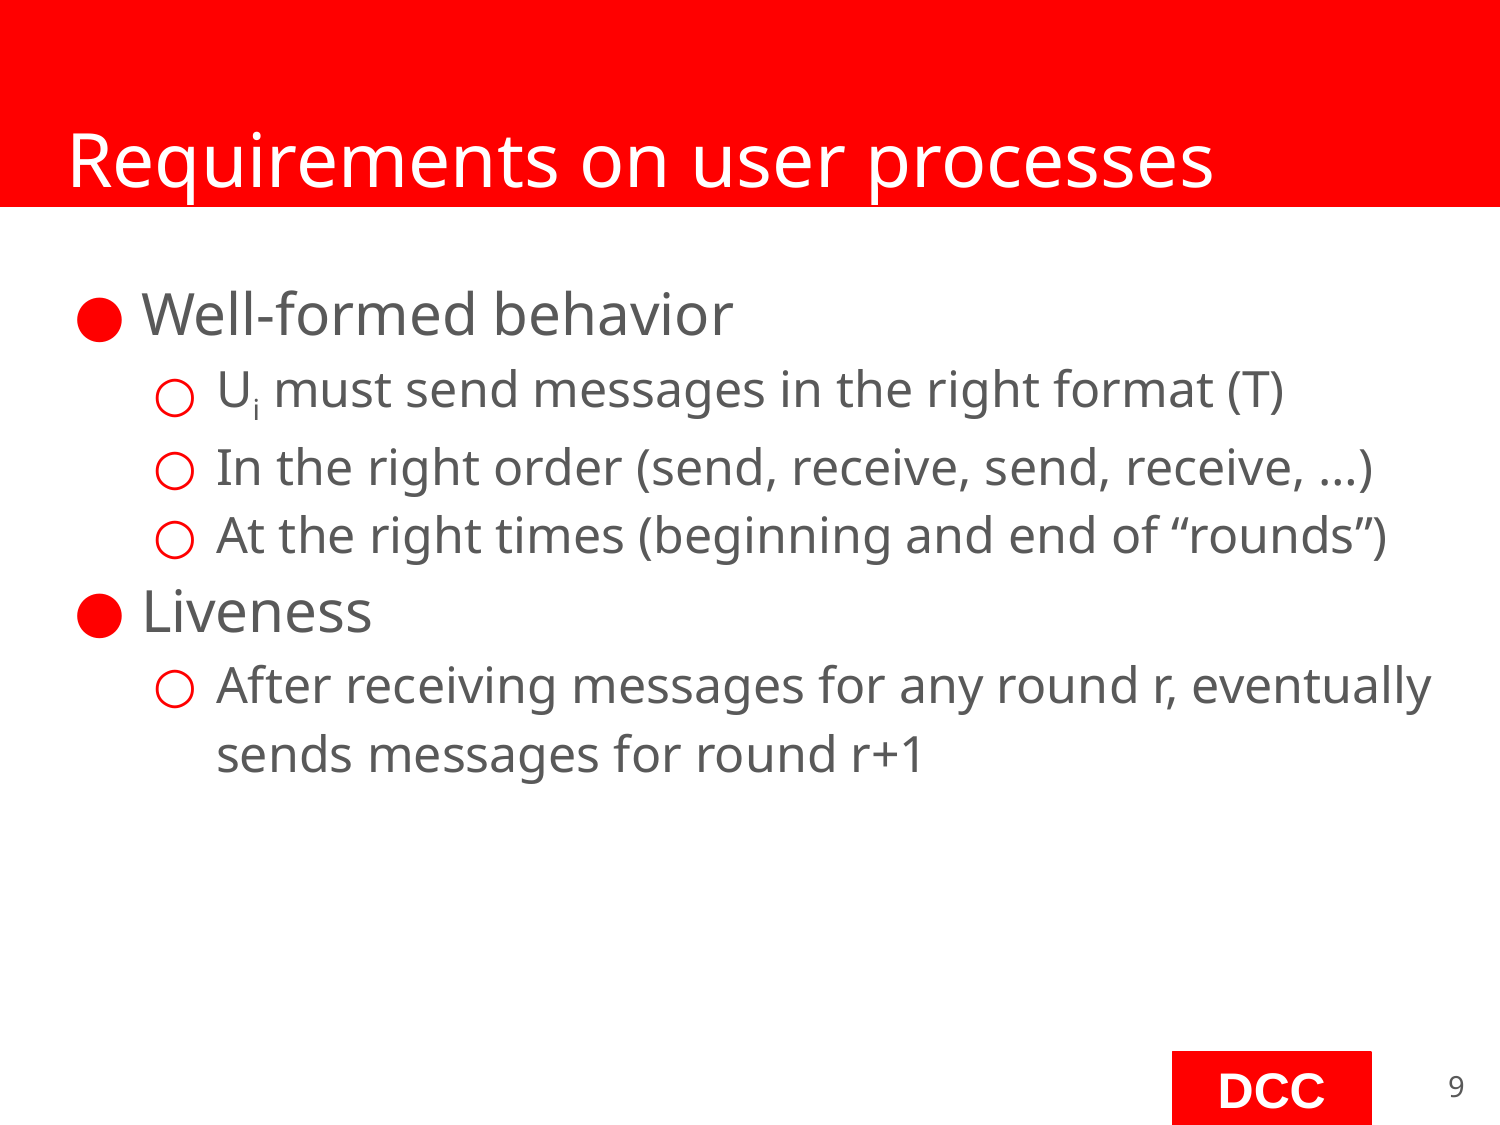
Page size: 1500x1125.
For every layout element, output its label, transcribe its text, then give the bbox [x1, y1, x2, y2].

slide_number ‹#› [1389, 1044, 1480, 1125]
title Requirements on user processes [51, 97, 1449, 223]
list Well-formed behavior Ui must send messages in the right format (T) In the right order (send, receive, send, receive, …) At the right times (beginning and end of “rounds”) Liveness After receiving messages for any round r, eventually sends messages for round r+1 [51, 252, 1449, 1000]
